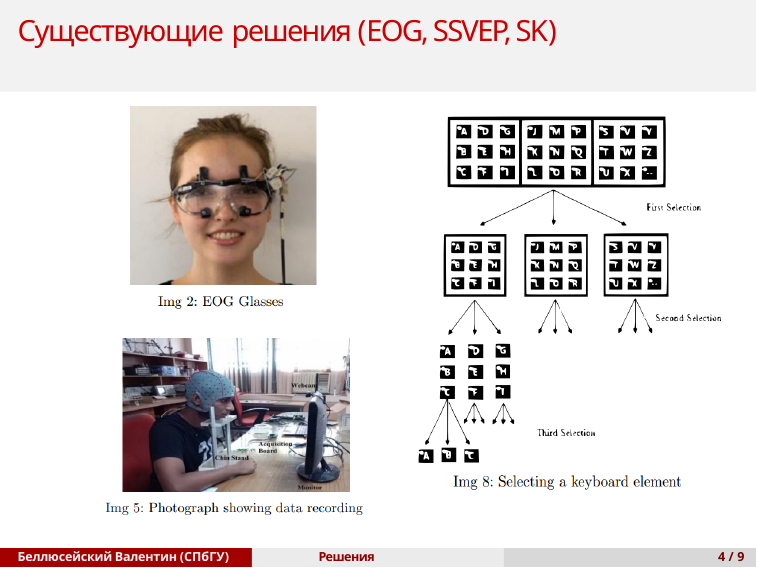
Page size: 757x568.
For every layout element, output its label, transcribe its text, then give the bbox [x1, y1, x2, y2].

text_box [0, 547, 757, 568]
picture [127, 103, 329, 313]
title Существующие решения (EOG, SSVEP, SK) [15, 10, 741, 106]
text_box [0, 0, 756, 92]
picture [411, 108, 731, 497]
picture [98, 333, 367, 517]
